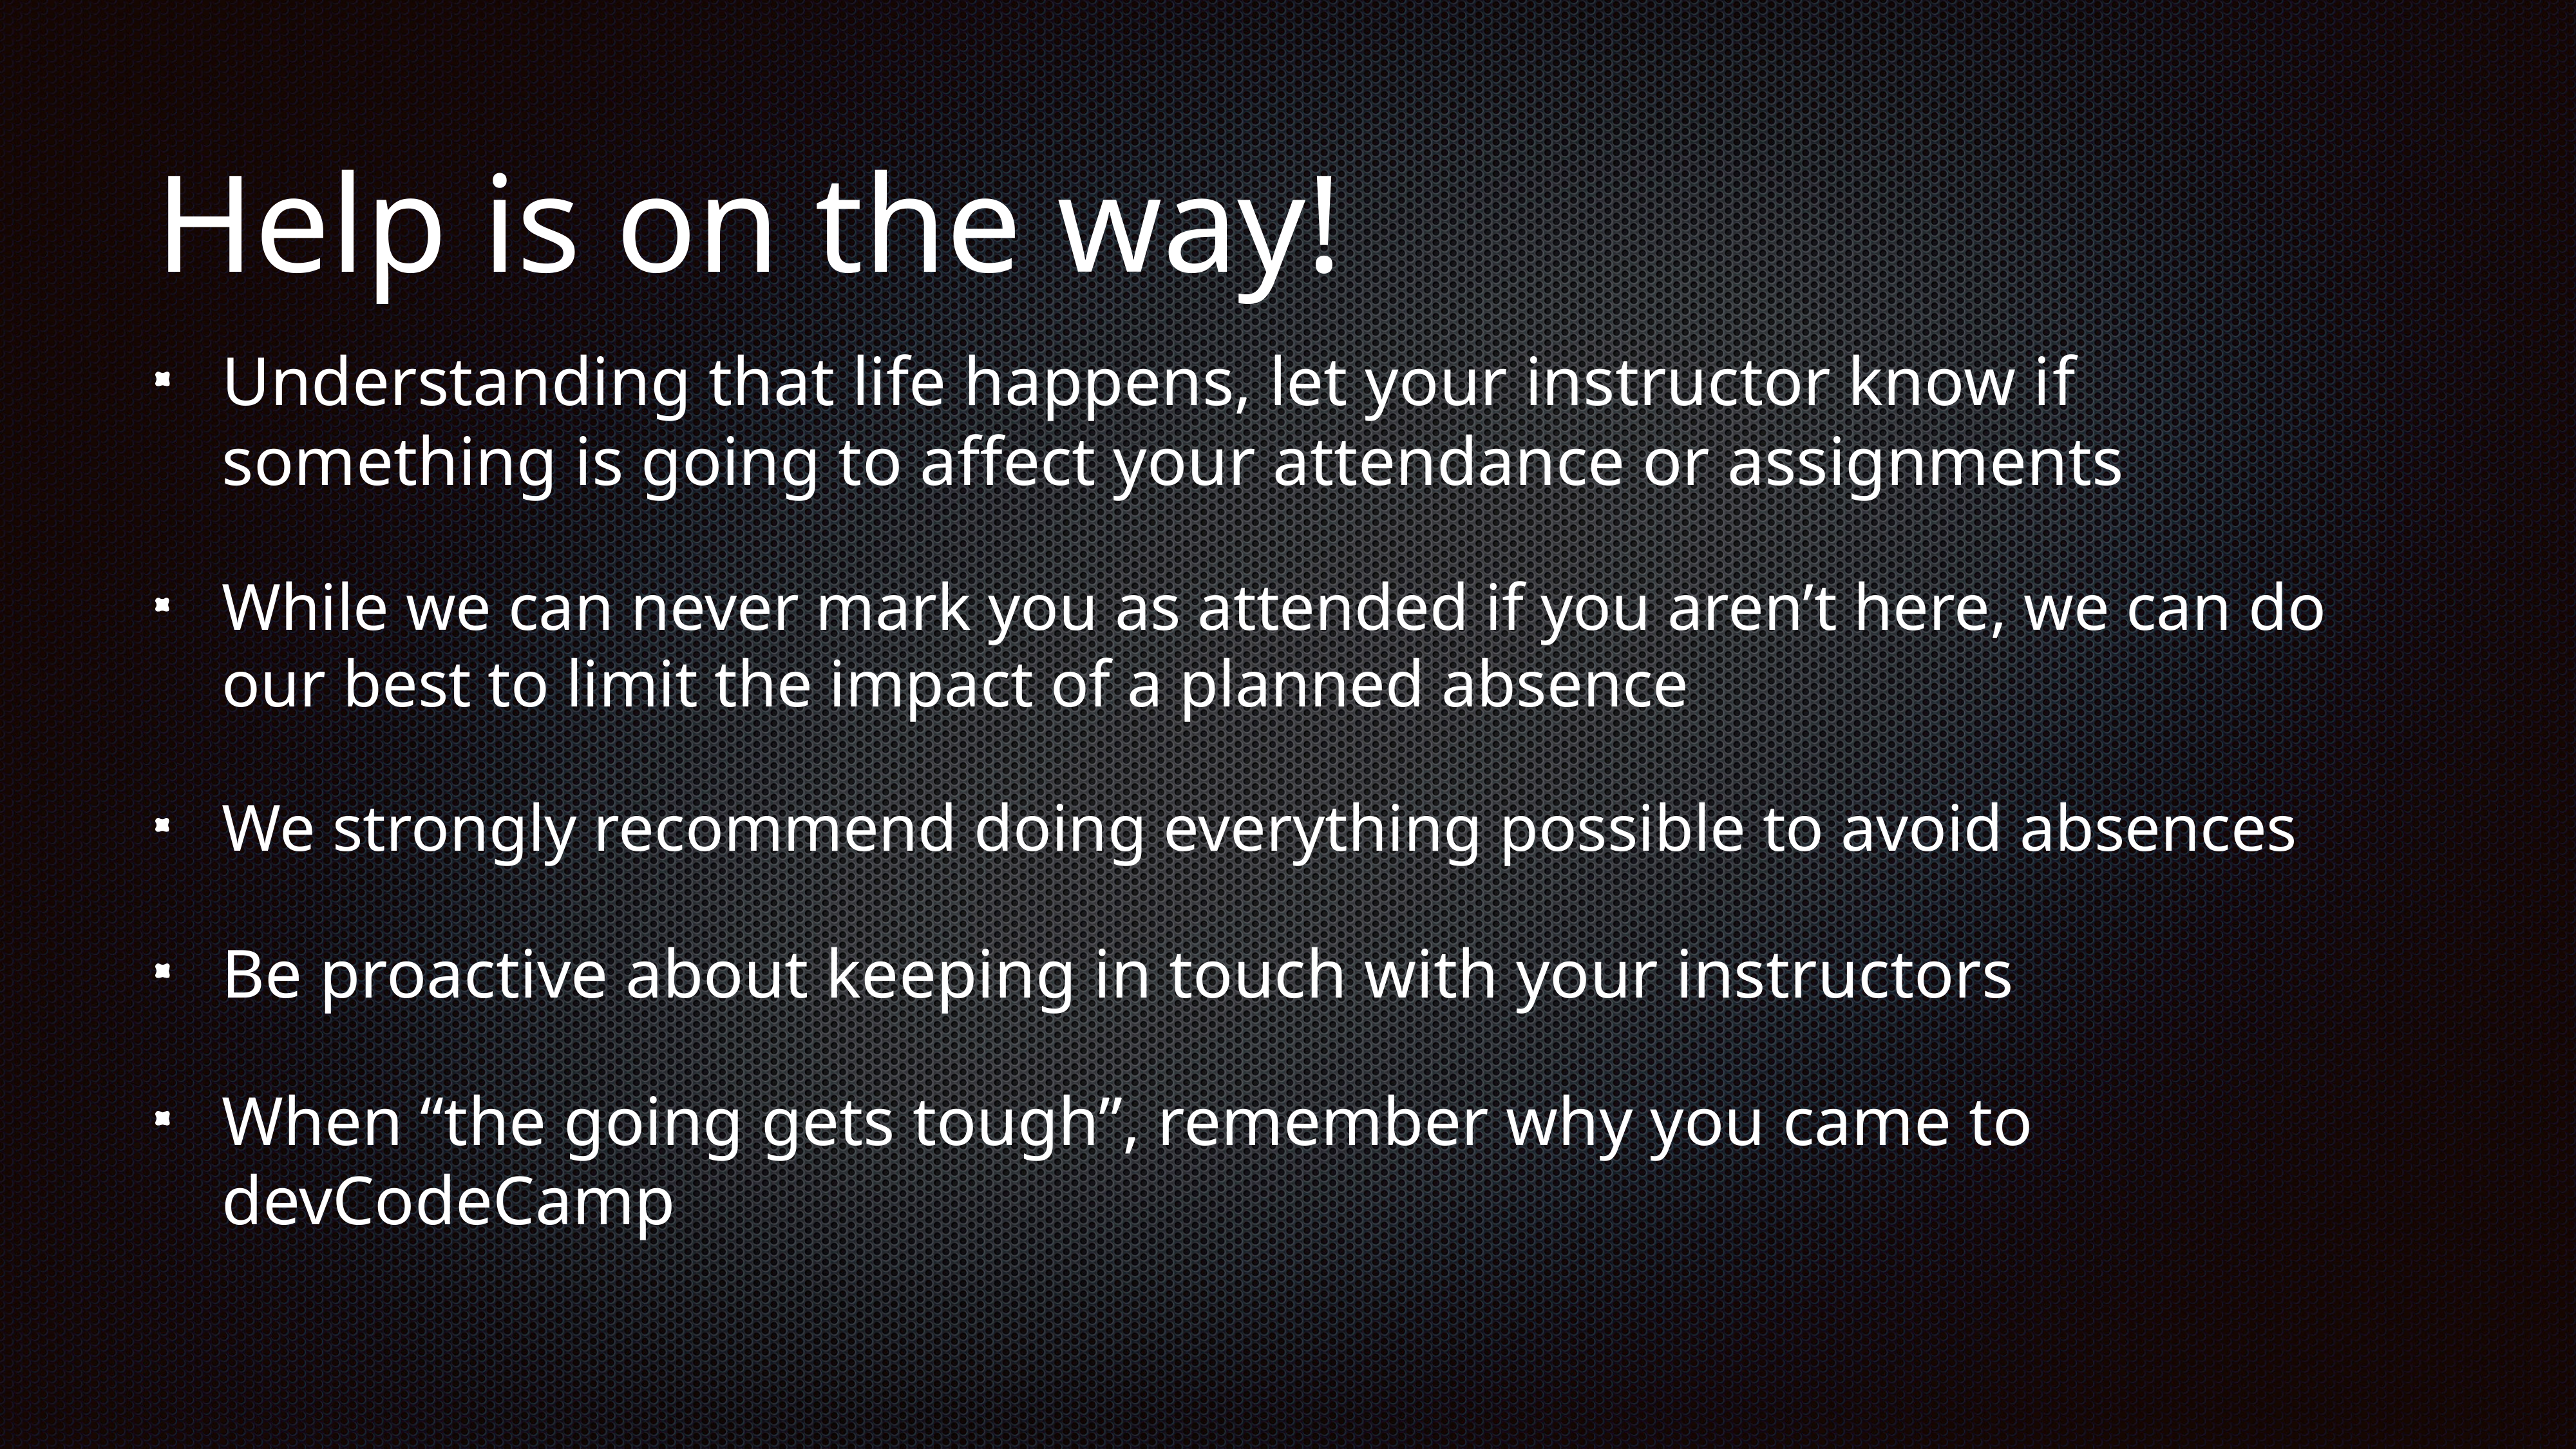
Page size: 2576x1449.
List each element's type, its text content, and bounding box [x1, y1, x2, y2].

picture [0, 0, 2576, 1449]
title Help is on the way! [155, 37, 2421, 339]
list Understanding that life happens, let your instructor know if something is going to affect your attendance or assignments While we can never mark you as attended if you aren’t here, we can do our best to limit the impact of a planned absence We strongly recommend doing everything possible to avoid absences Be proactive about keeping in touch with your instructors When “the going gets tough”, remember why you came to devCodeCamp [155, 339, 2421, 1238]
